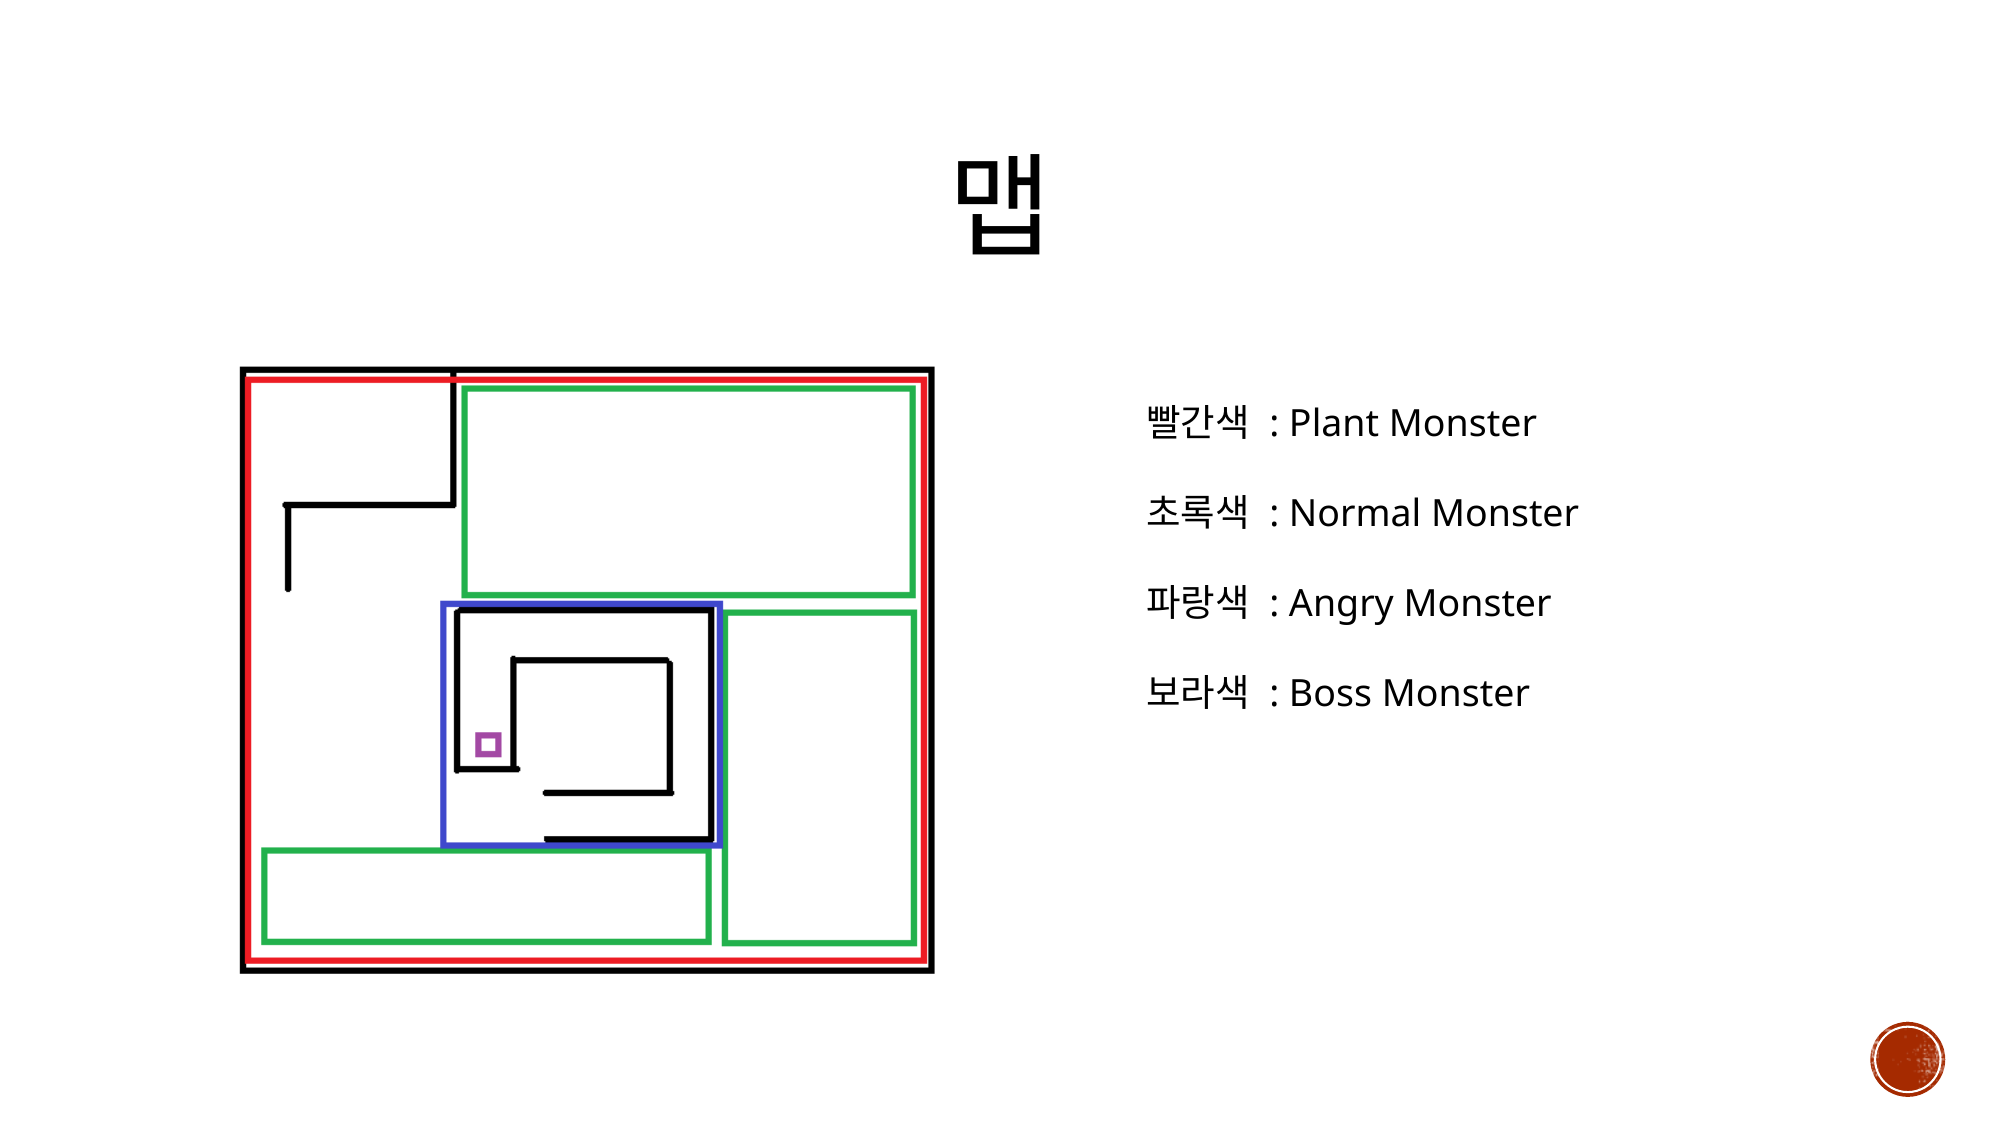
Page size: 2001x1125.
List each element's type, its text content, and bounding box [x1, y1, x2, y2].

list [218, 346, 949, 1003]
title 맵 [175, 79, 1826, 344]
text_box 빨간색 : Plant Monster 초록색 : Normal Monster 파랑색 : Angry Monster 보라색 : Boss Monster [1131, 391, 1802, 721]
